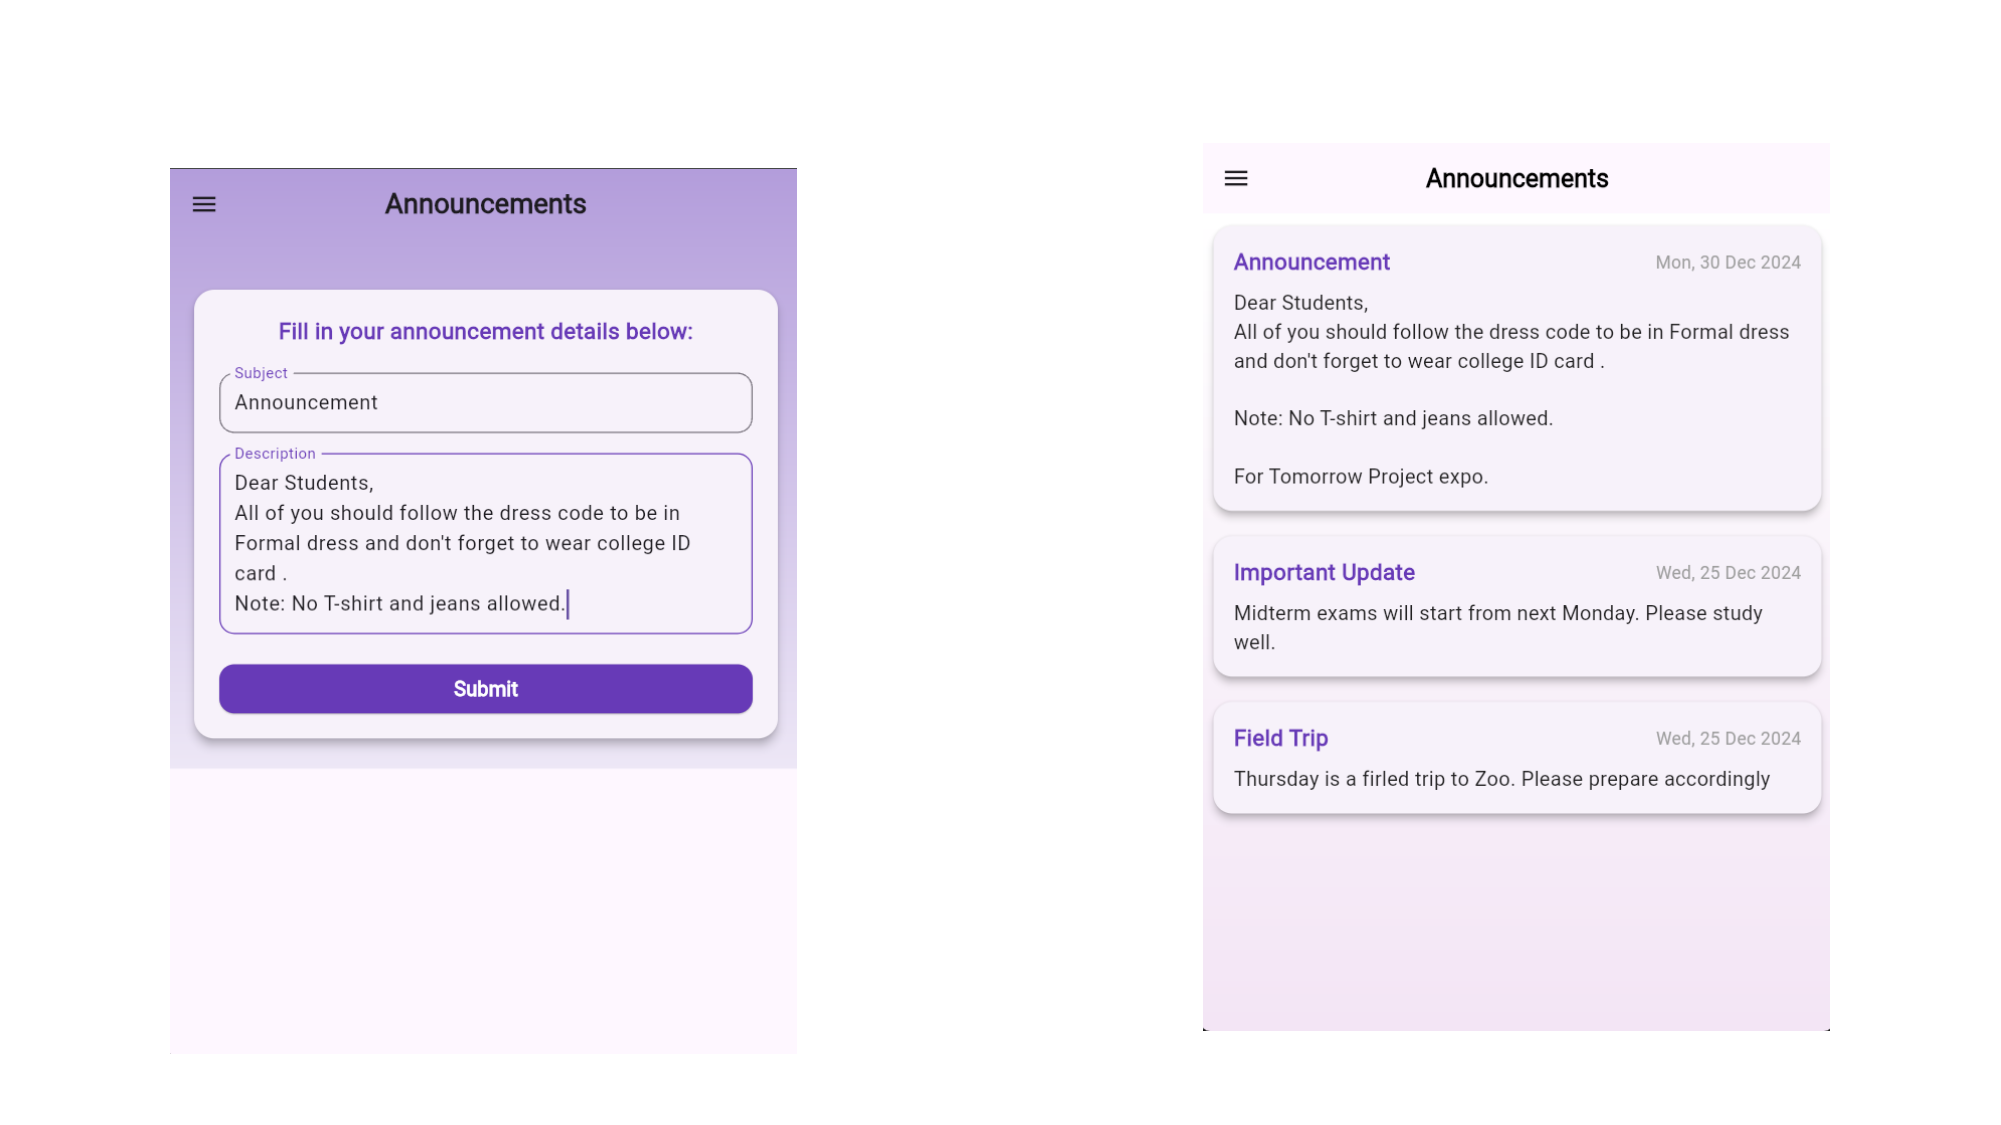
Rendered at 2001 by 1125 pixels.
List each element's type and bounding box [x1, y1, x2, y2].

picture [1203, 143, 1830, 1031]
picture [170, 168, 797, 1054]
